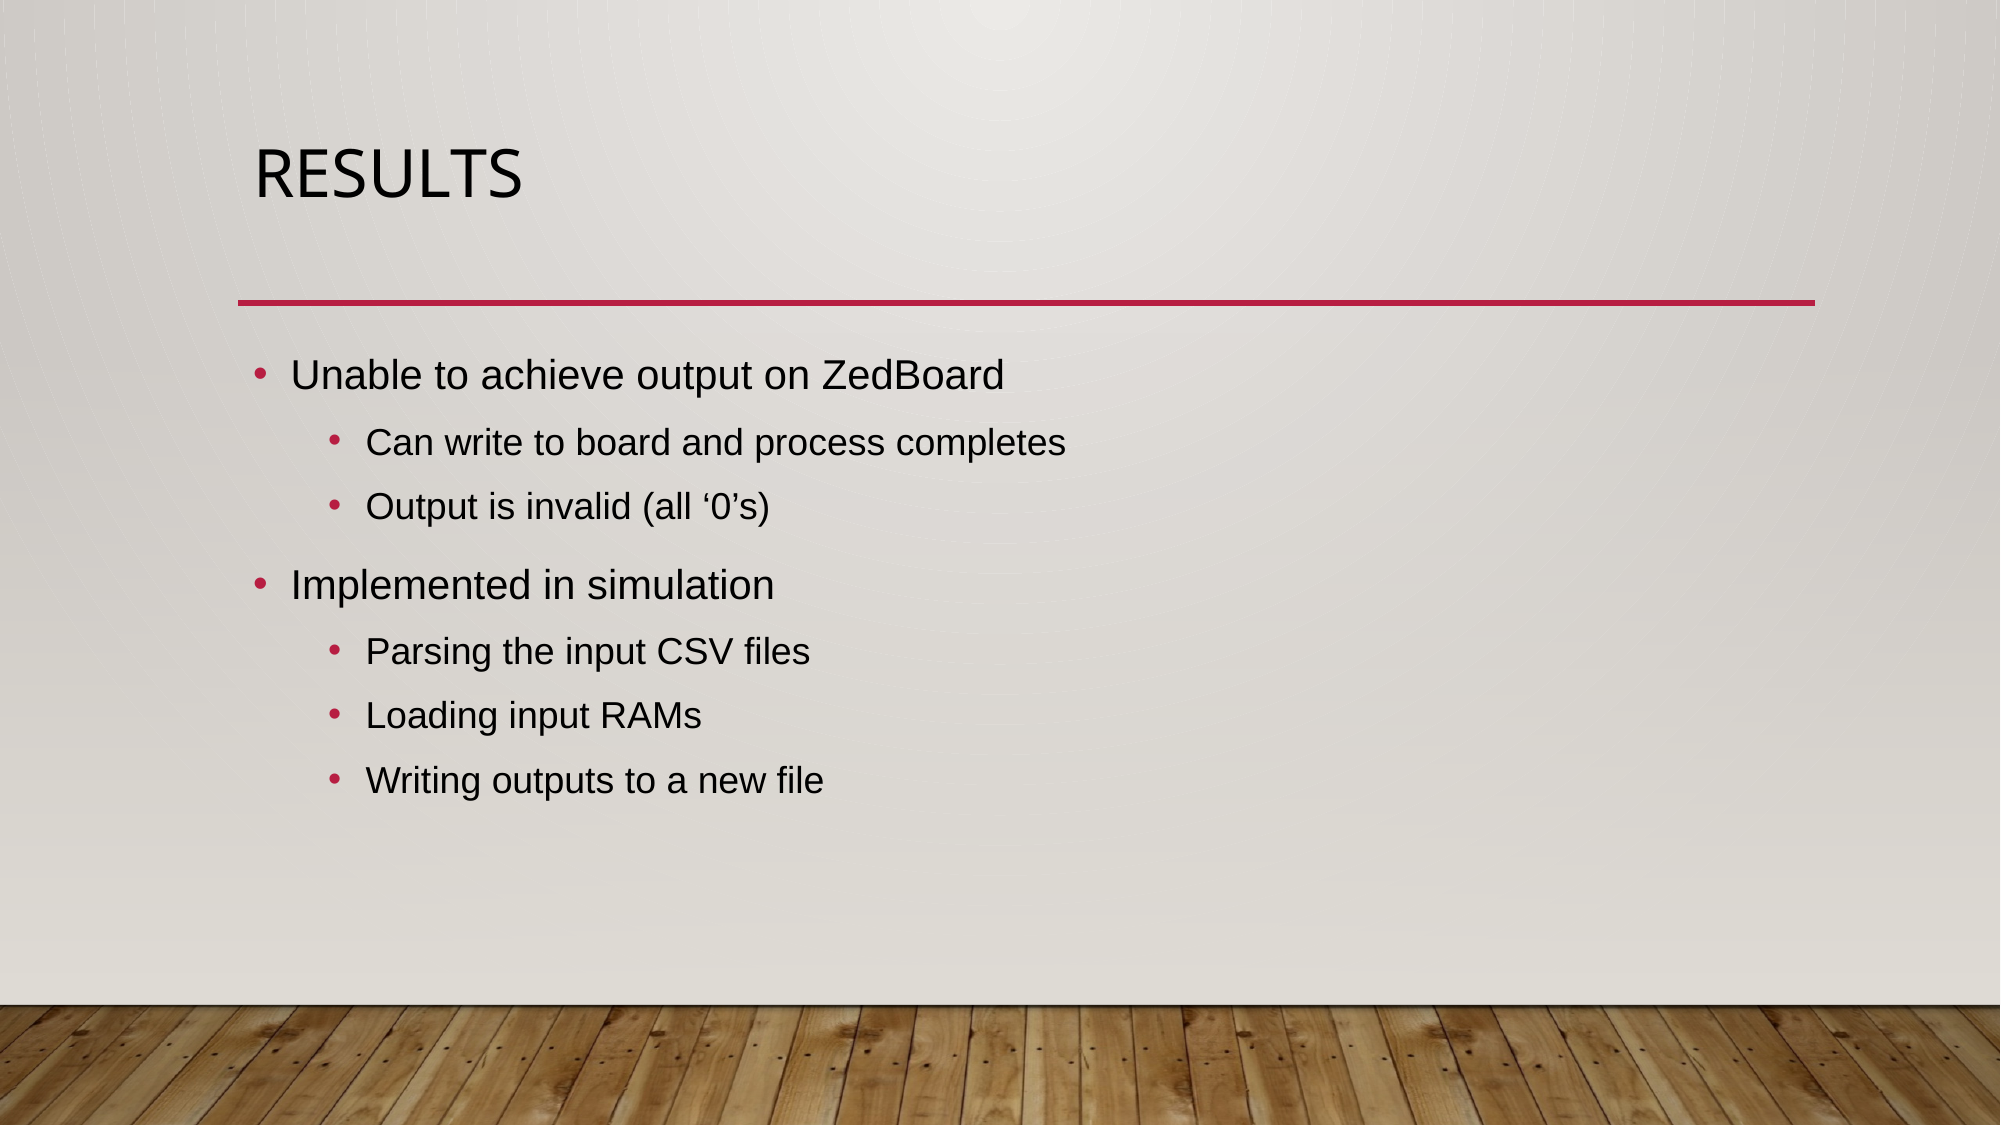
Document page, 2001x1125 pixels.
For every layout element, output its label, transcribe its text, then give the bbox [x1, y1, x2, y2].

picture [0, 1005, 2000, 1125]
list Unable to achieve output on ZedBoard Can write to board and process completes Output is invalid (all ‘0’s) Implemented in simulation Parsing the input CSV files Loading input RAMs Writing outputs to a new file [238, 330, 1814, 897]
title Results [238, 131, 1814, 305]
